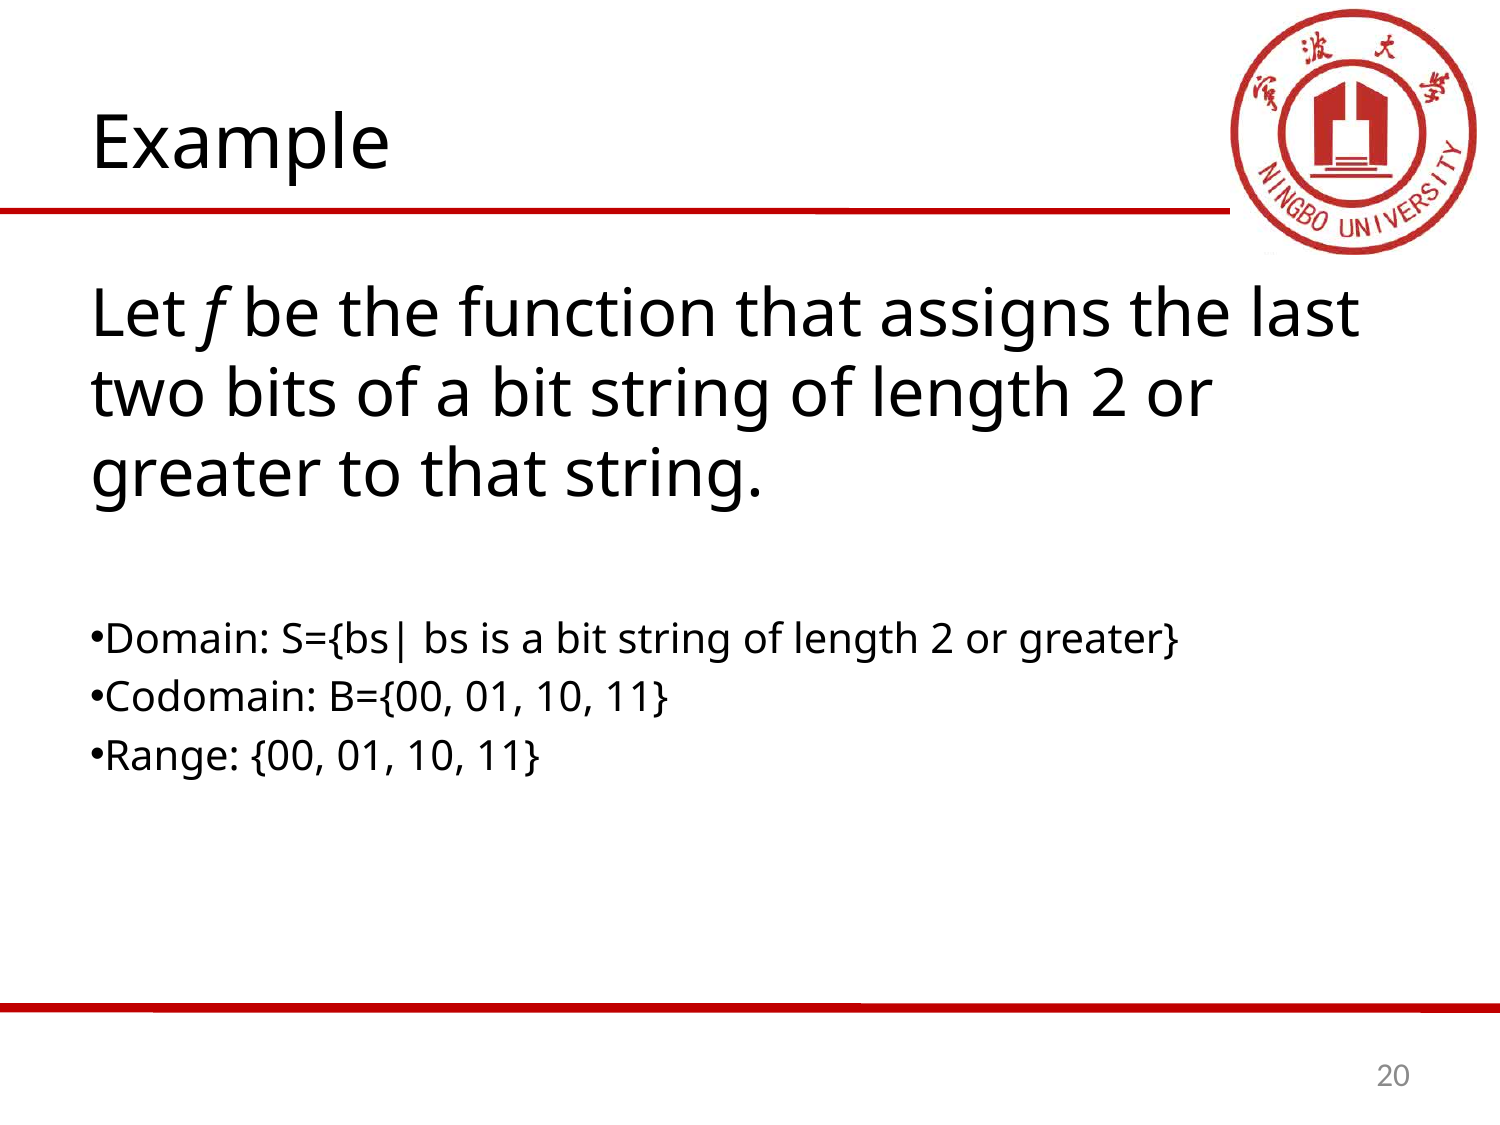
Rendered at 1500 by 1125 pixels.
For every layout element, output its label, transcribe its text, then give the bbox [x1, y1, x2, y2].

slide_number 20 [1074, 1042, 1425, 1103]
list Let f be the function that assigns the last two bits of a bit string of length 2 or greater to that string. Domain: S={bs| bs is a bit string of length 2 or greater} Codomain: B={00, 01, 10, 11} Range: {00, 01, 10, 11} [75, 262, 1425, 1005]
title Example [75, 45, 1425, 233]
picture [1230, 8, 1477, 255]
